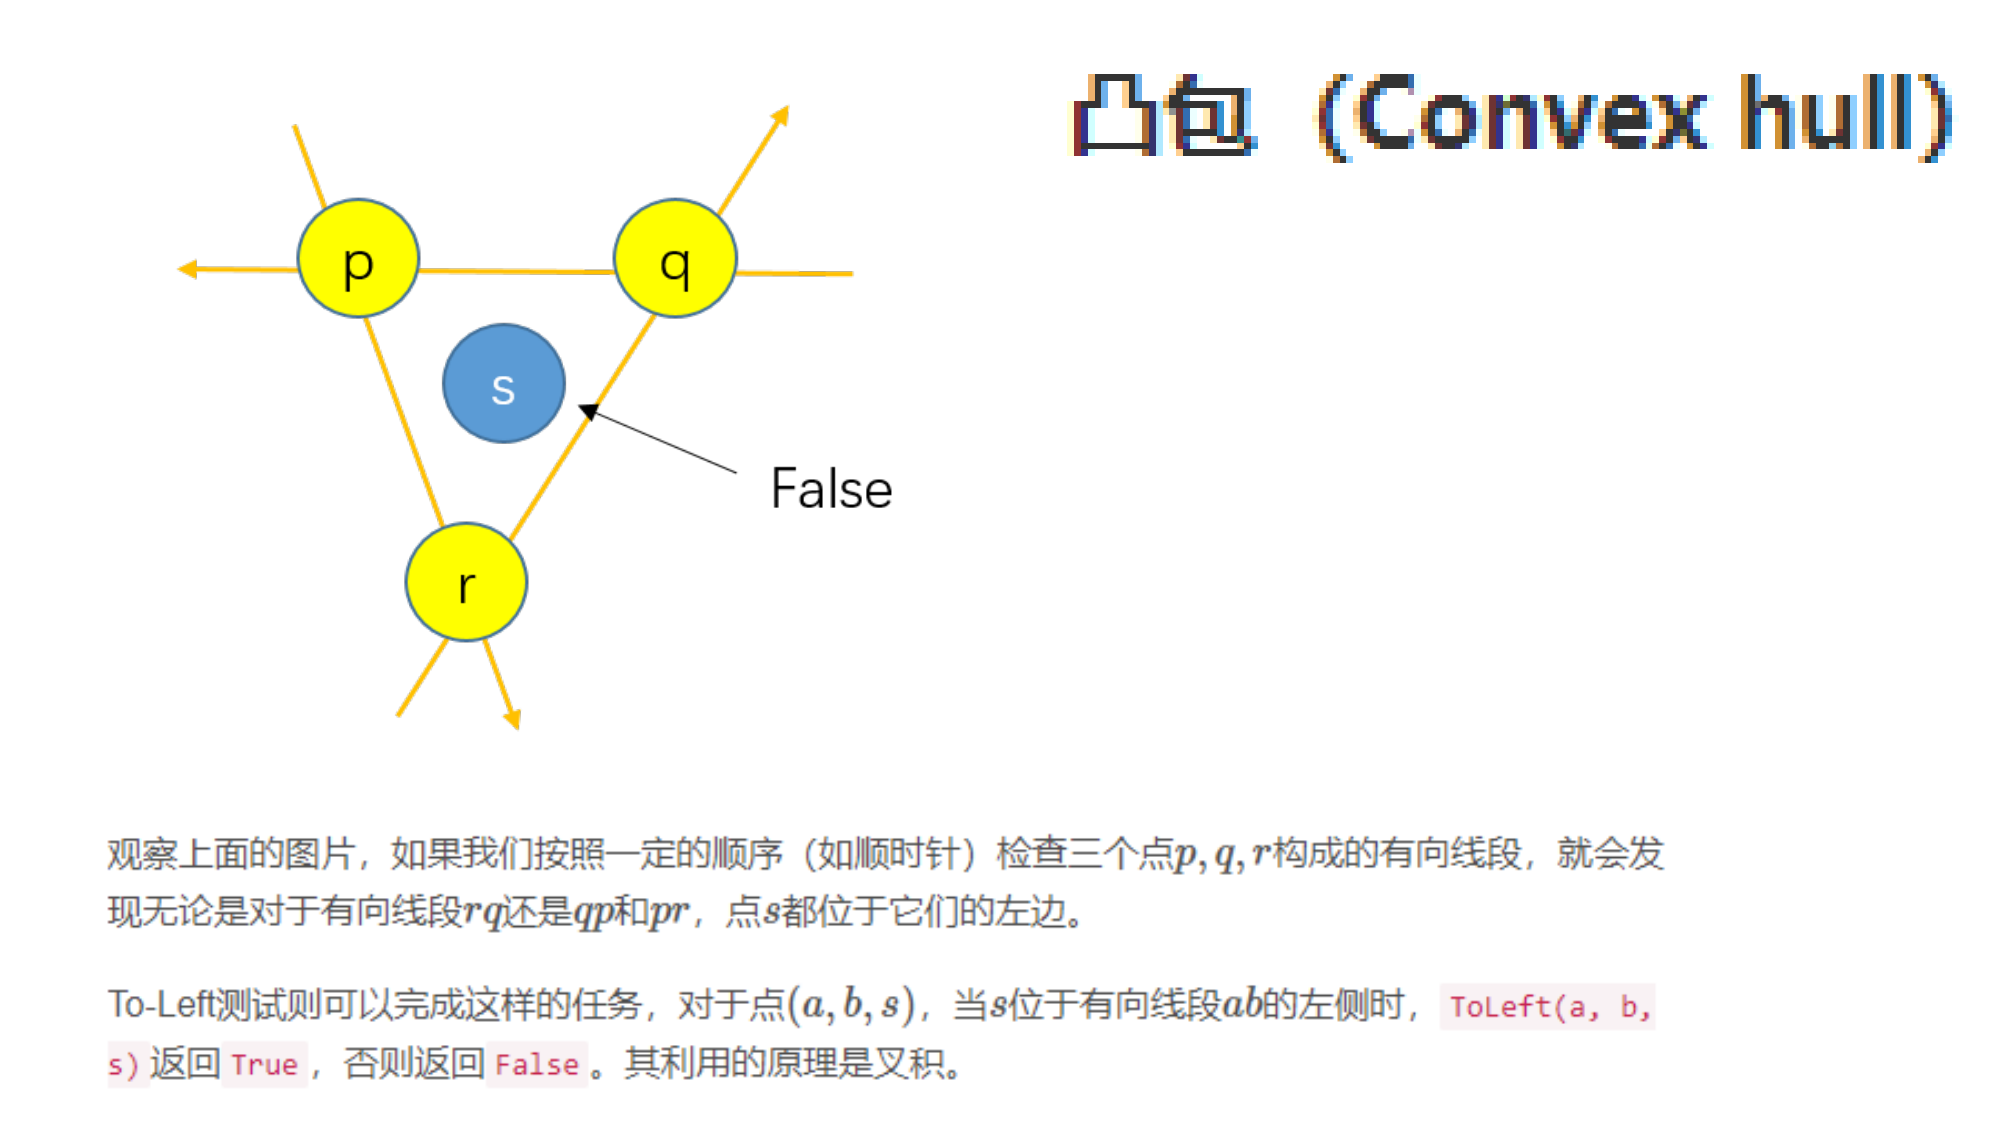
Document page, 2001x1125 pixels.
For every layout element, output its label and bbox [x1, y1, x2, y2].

picture [156, 83, 959, 752]
picture [82, 808, 1715, 1123]
picture [993, 0, 2000, 191]
